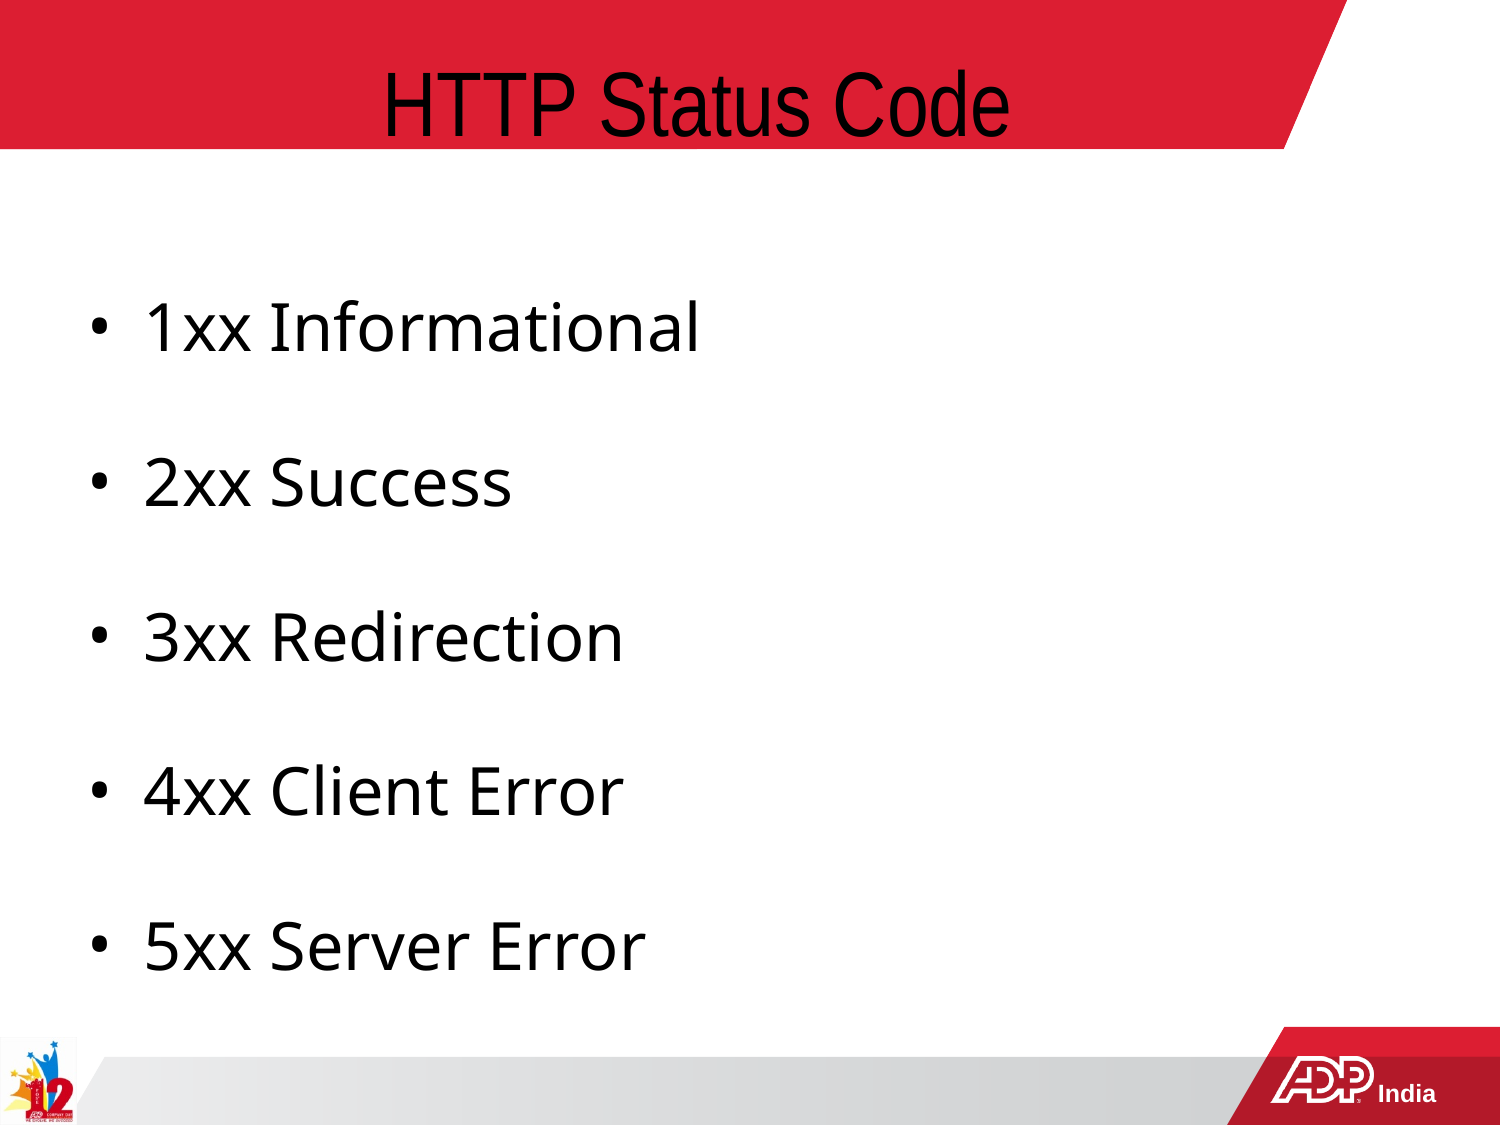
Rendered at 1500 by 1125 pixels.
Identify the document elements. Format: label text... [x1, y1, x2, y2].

list 1xx Informational 2xx Success 3xx Redirection 4xx Client Error 5xx Server Error [87, 187, 1462, 980]
picture [0, 862, 1500, 1125]
picture [0, 0, 1500, 263]
title HTTP Status Code [87, 25, 1309, 175]
